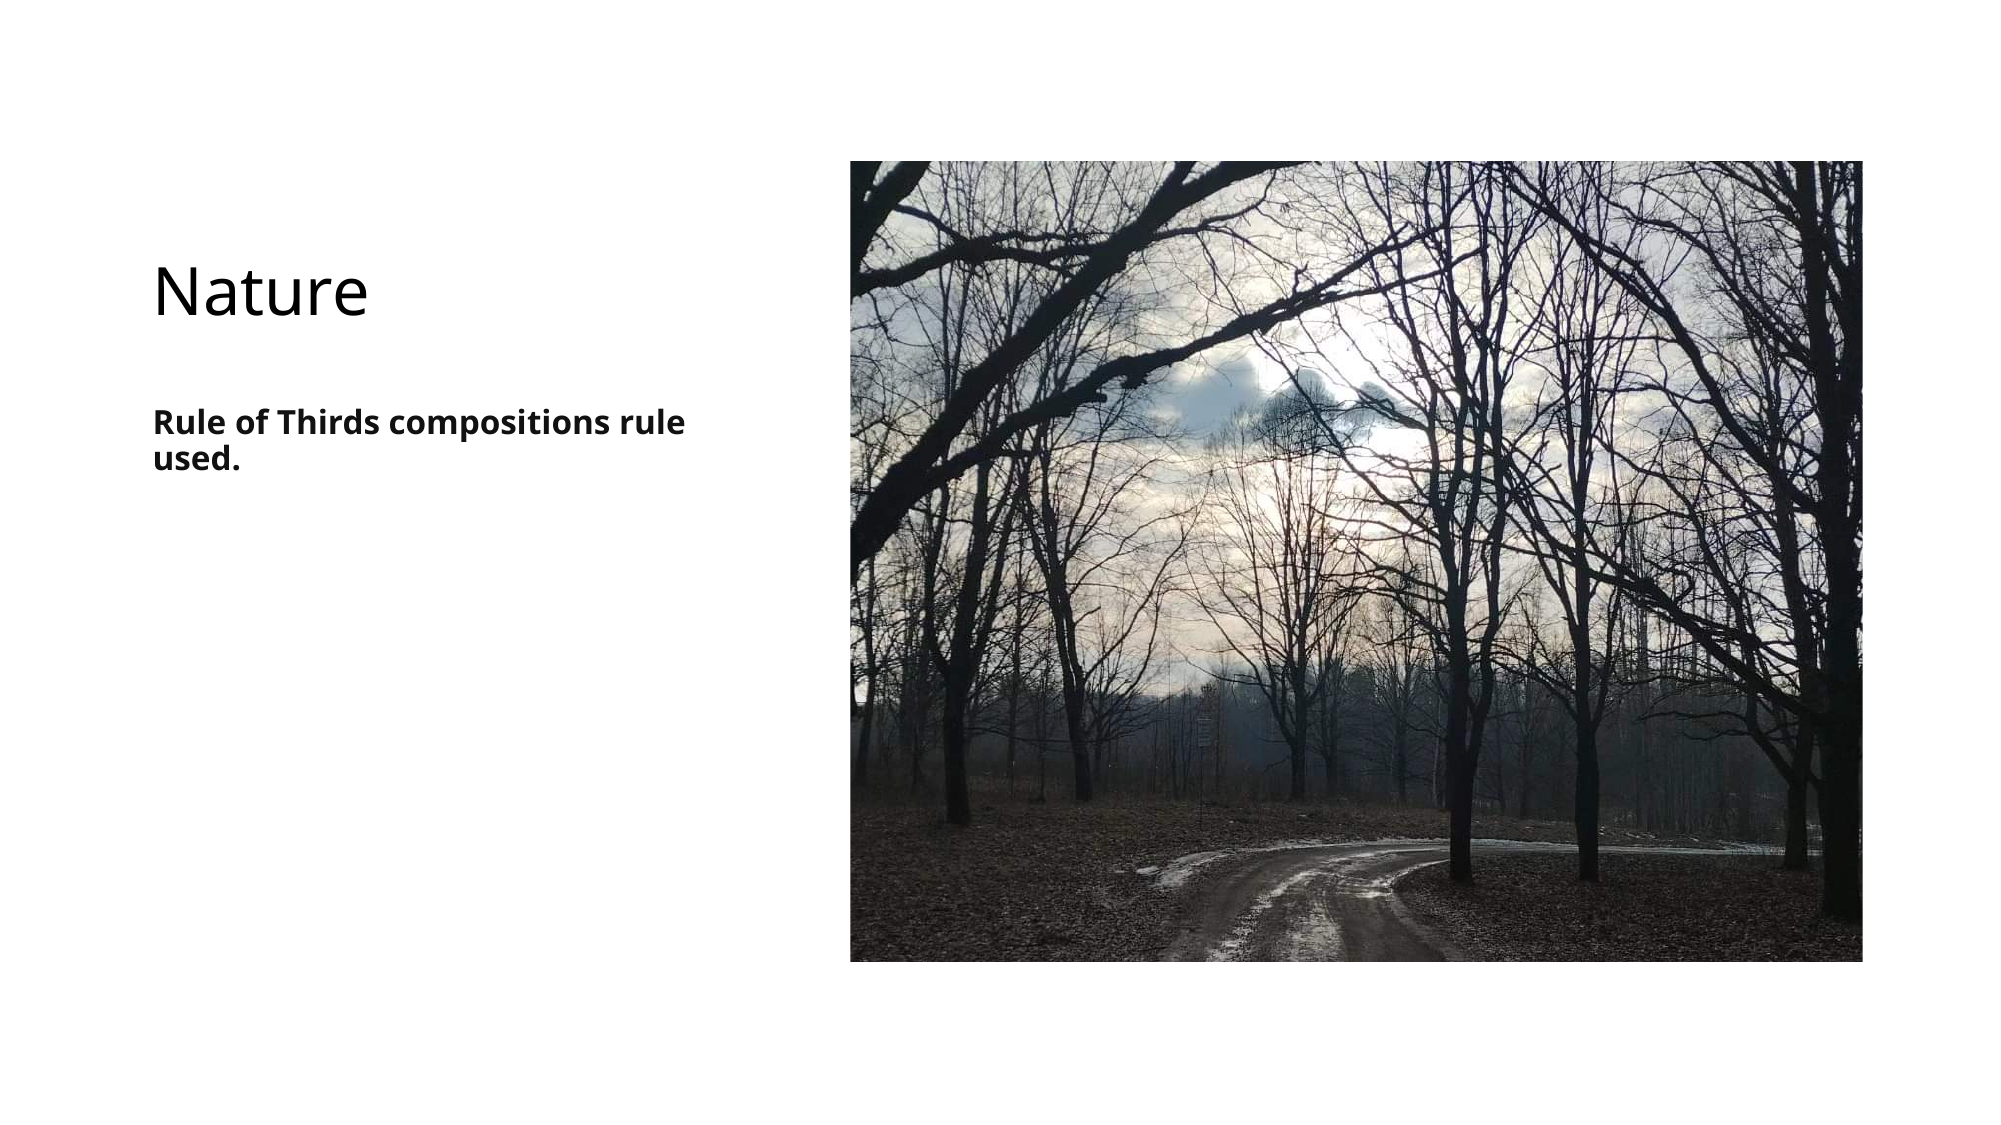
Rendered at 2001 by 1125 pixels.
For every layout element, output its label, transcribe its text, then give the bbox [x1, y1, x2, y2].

title Nature [137, 75, 783, 337]
list Rule of Thirds compositions rule used. [137, 337, 783, 963]
picture [849, 161, 1864, 962]
